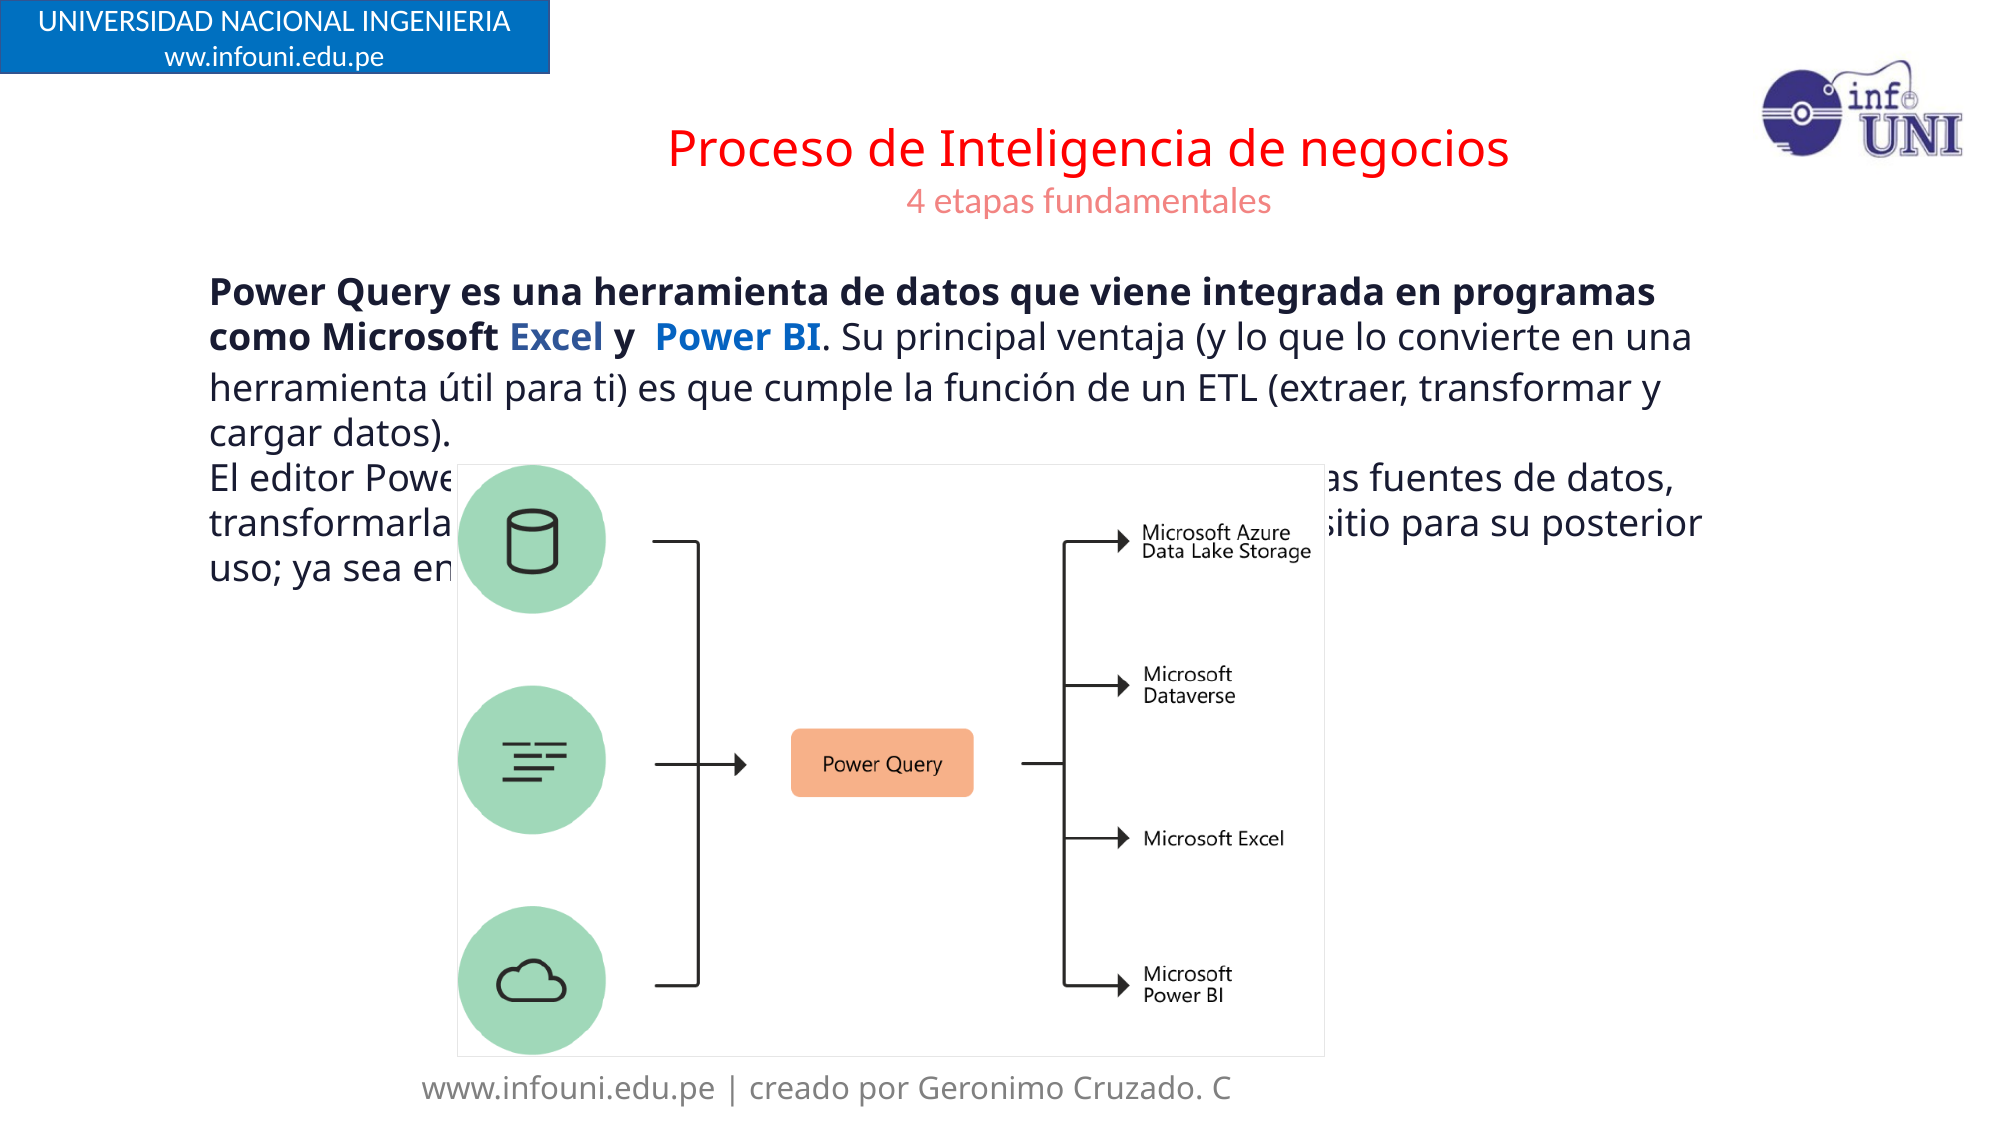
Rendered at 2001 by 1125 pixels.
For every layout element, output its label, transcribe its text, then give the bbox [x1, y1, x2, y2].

text_box UNIVERSIDAD NACIONAL INGENIERIA ww.infouni.edu.pe [0, 0, 550, 74]
text_box Proceso de Inteligencia de negocios 4 etapas fundamentales [549, 108, 1630, 229]
text_box Power Query es una herramienta de datos que viene integrada en programas como Microsoft Excel y Power BI. Su principal ventaja (y lo que lo convierte en una herramienta útil para ti) es que cumple la función de un ETL (extraer, transformar y cargar datos). El editor Power Query te permite extraer información de distintas fuentes de datos, transformarla según sea necesario, y luego cargarlos en algún sitio para su posterior uso; ya sea en una tabla de Excel o Power BI [194, 260, 1737, 647]
picture [451, 458, 1329, 1062]
text_box www.infouni.edu.pe | creado por Geronimo Cruzado. C [406, 1061, 1307, 1114]
picture [1753, 0, 1972, 218]
